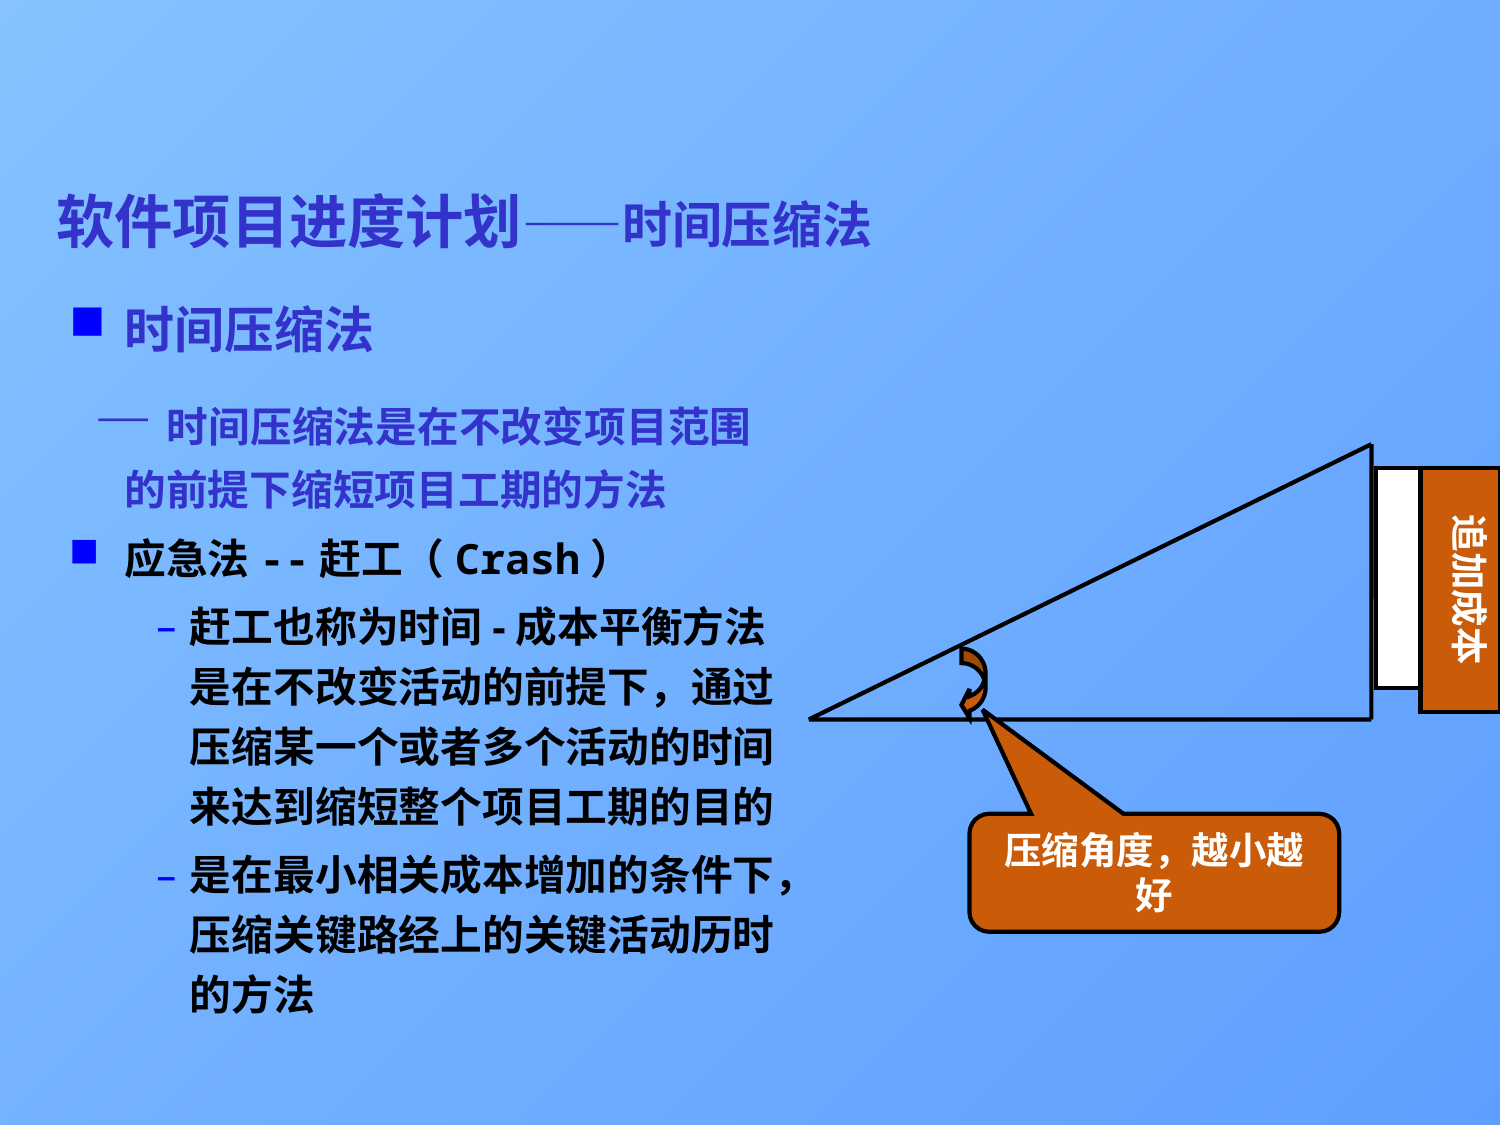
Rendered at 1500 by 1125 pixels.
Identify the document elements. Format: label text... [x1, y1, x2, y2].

list 时间压缩法 —时间压缩法是在不改变项目范围的前提下缩短项目工期的方法 应急法--赶工（Crash） 赶工也称为时间-成本平衡方法 是在不改变活动的前提下，通过压缩某一个或者多个活动的时间来达到缩短整个项目工期的目的 是在最小相关成本增加的条件下，压缩关键路经上的关键活动历时的方法 [53, 290, 798, 1125]
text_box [808, 444, 1500, 932]
title 软件项目进度计划——时间压缩法 [41, 160, 1459, 280]
